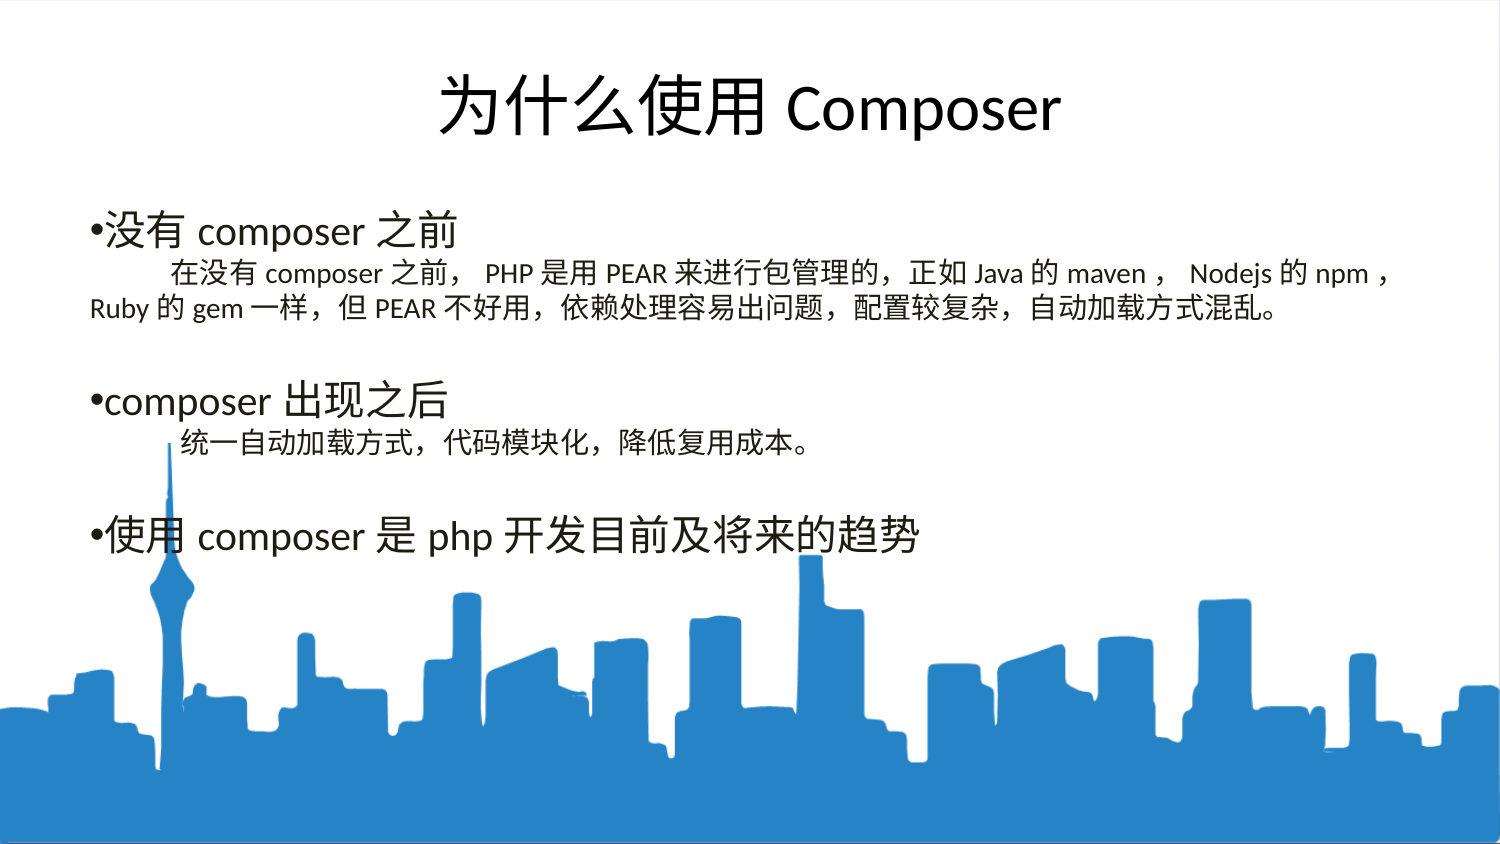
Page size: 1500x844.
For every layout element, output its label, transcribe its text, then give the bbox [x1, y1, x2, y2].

picture [0, 0, 1500, 844]
text_box 没有composer之前 在没有composer之前，PHP是用PEAR来进行包管理的，正如Java的maven，Nodejs的npm，Ruby的gem一样，但PEAR不好用，依赖处理容易出问题，配置较复杂，自动加载方式混乱。 composer出现之后 统一自动加载方式，代码模块化，降低复用成本。 使用composer是php开发目前及将来的趋势 [75, 196, 1425, 754]
text_box 为什么使用Composer [75, 33, 1425, 175]
